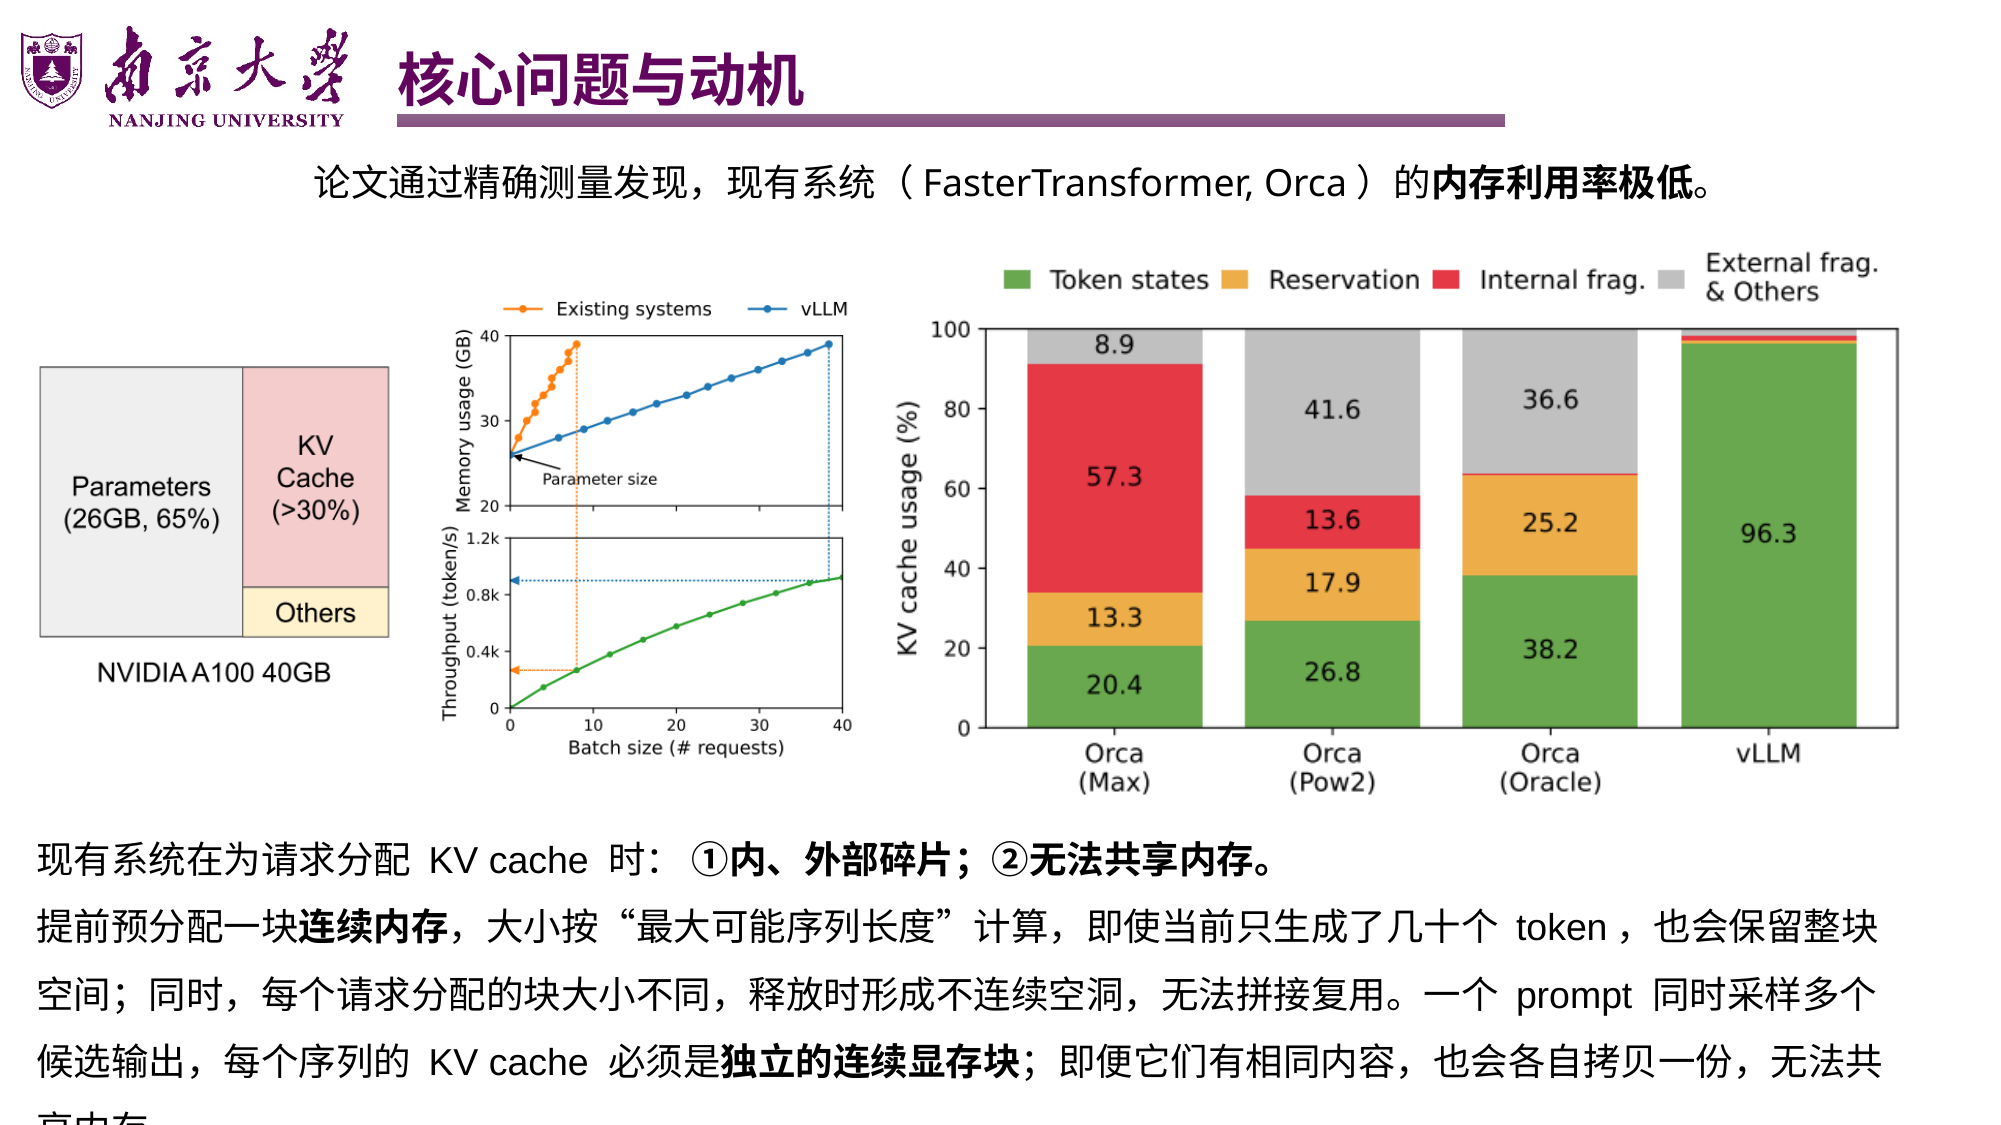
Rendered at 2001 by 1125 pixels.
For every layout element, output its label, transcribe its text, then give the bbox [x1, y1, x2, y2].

text_box 论文通过精确测量发现，现有系统（FasterTransformer, Orca）的内存利用率极低。 [298, 151, 1715, 211]
picture [21, 26, 348, 130]
picture [21, 271, 868, 765]
picture [890, 239, 1918, 798]
text_box 现有系统在为请求分配 KV cache 时： ①内、外部碎片；②无法共享内存。 提前预分配一块连续内存，大小按“最大可能序列长度”计算，即使当前只生成了几十个 token，也会保留整块空间；同时，每个请求分配的块大小不同，释放时形成不连续空洞，无法拼接复用。一个 prompt 同时采样多个候选输出，每个序列的 KV cache 必须是独立的连续显存块；即便它们有相同内容，也会各自拷贝一份，无法共享内存。 [21, 805, 1913, 1125]
text_box 核心问题与动机 [397, 42, 1941, 114]
text_box [397, 113, 1505, 127]
